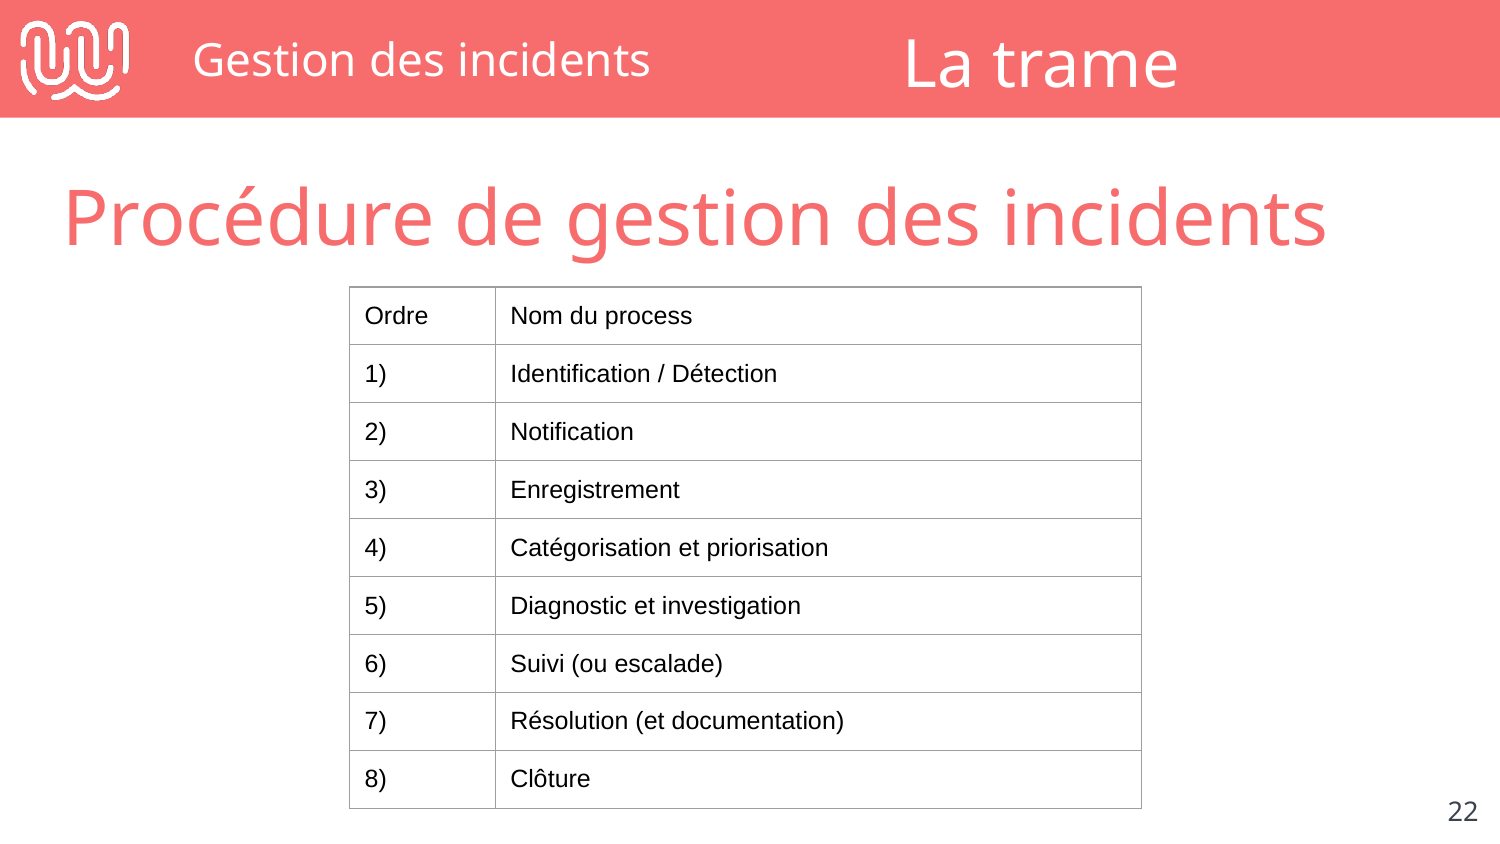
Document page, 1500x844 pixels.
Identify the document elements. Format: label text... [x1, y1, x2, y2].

table_cell Notification [496, 403, 1141, 460]
slide_number ‹#› [1403, 779, 1494, 844]
table_cell Suivi (ou escalade) [496, 635, 1141, 692]
table_cell Résolution (et documentation) [496, 693, 1141, 750]
table_cell 5) [350, 577, 495, 634]
table_cell Catégorisation et priorisation [496, 519, 1141, 576]
table_header Nom du process [496, 288, 1141, 344]
title Procédure de gestion des incidents [62, 168, 1452, 256]
title Gestion des incidents [192, 0, 896, 118]
table_cell Identification / Détection [496, 345, 1141, 402]
table_cell 1) [350, 345, 495, 402]
table_cell Clôture [496, 751, 1141, 808]
table_header Ordre [350, 288, 495, 344]
table_cell Enregistrement [496, 461, 1141, 518]
table_cell 3) [350, 461, 495, 518]
table_cell 4) [350, 519, 495, 576]
table_cell Diagnostic et investigation [496, 577, 1141, 634]
subtitle La trame [902, 31, 1479, 91]
table_cell 8) [350, 751, 495, 808]
picture [20, 20, 134, 101]
table_cell 7) [350, 693, 495, 750]
table_cell 6) [350, 635, 495, 692]
table_cell 2) [350, 403, 495, 460]
